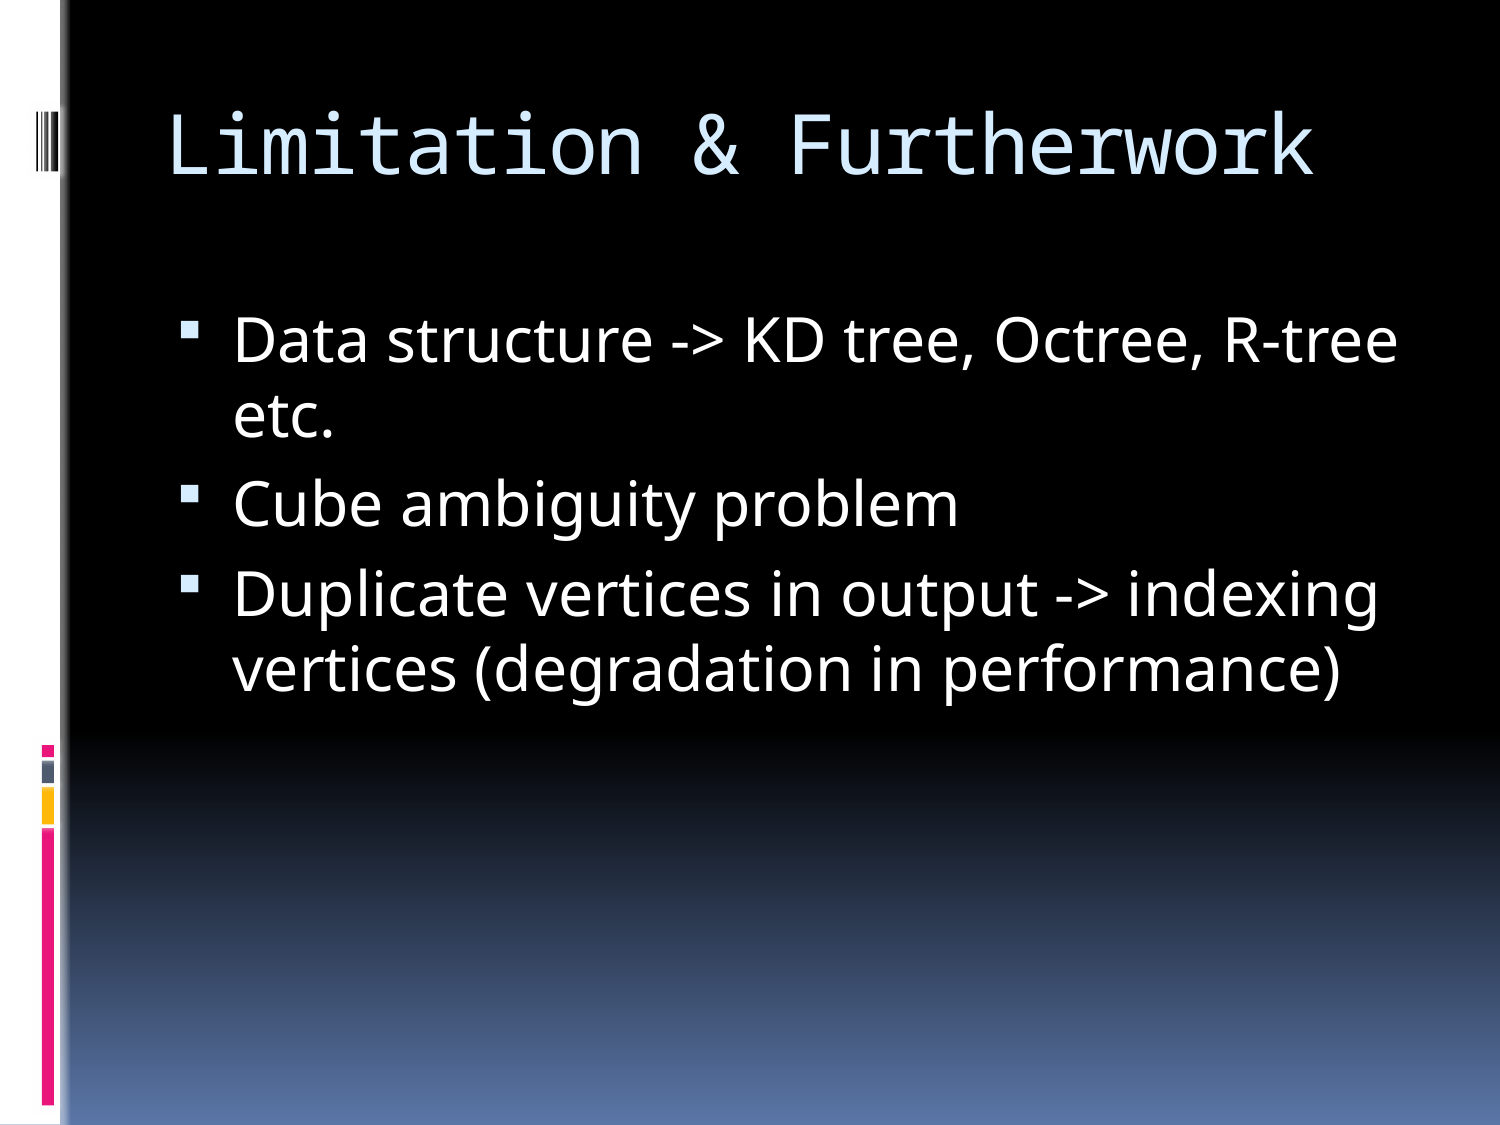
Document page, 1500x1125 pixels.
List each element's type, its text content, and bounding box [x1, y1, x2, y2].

title Limitation & Furtherwork [150, 83, 1425, 234]
list Data structure -> KD tree, Octree, R-tree etc. Cube ambiguity problem Duplicate vertices in output -> indexing vertices (degradation in performance) [150, 292, 1425, 1043]
